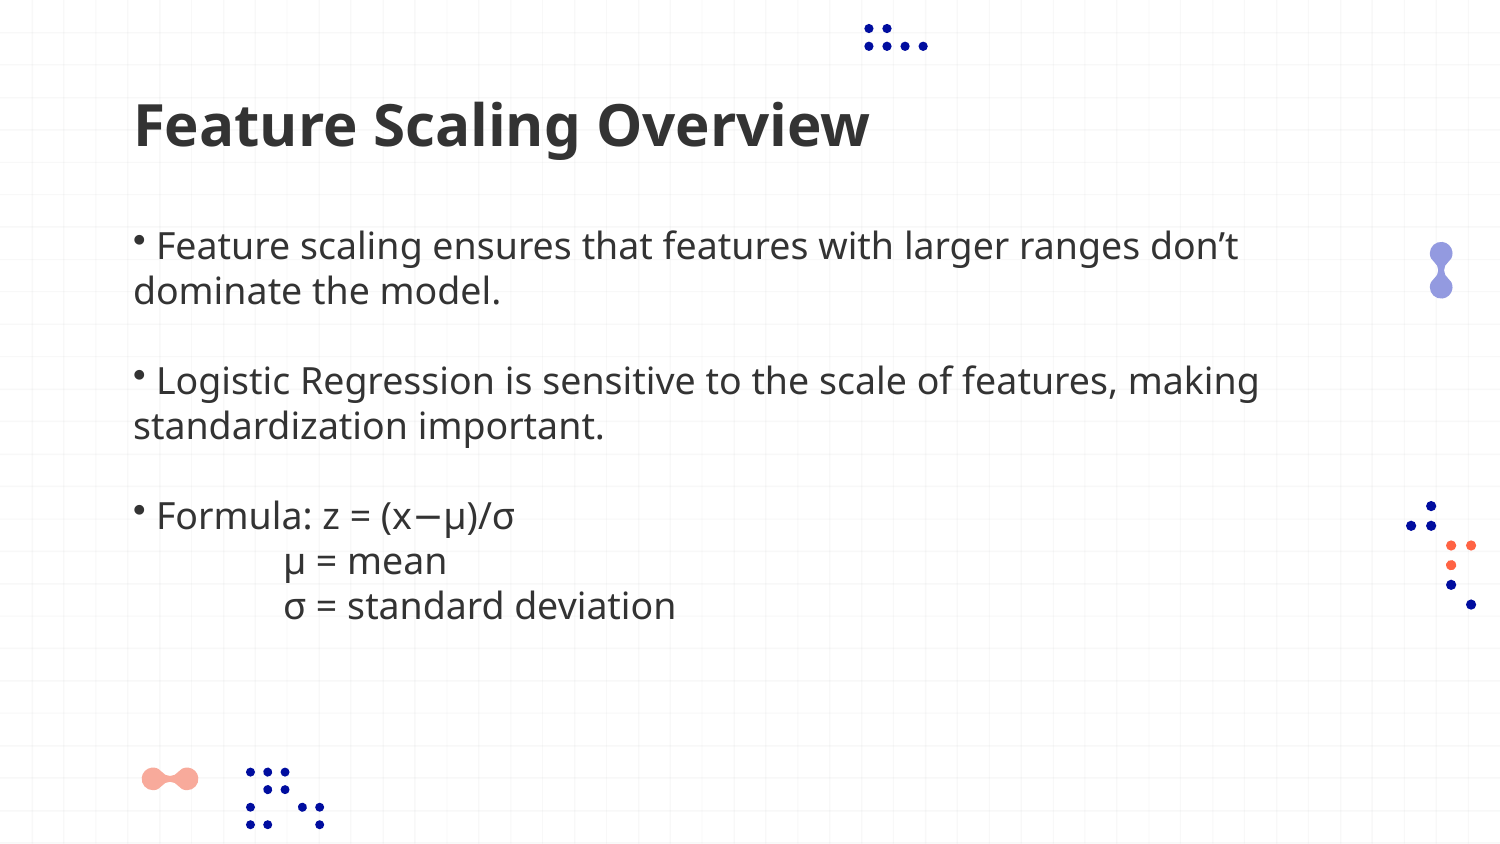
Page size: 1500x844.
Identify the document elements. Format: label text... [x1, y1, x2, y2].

title Feature Scaling Overview [118, 72, 1383, 149]
subtitle Feature scaling ensures that features with larger ranges don’t dominate the model. Logistic Regression is sensitive to the scale of features, making standardization important. Formula: z = (x−μ)/σ μ = mean σ = standard deviation [118, 149, 1383, 654]
